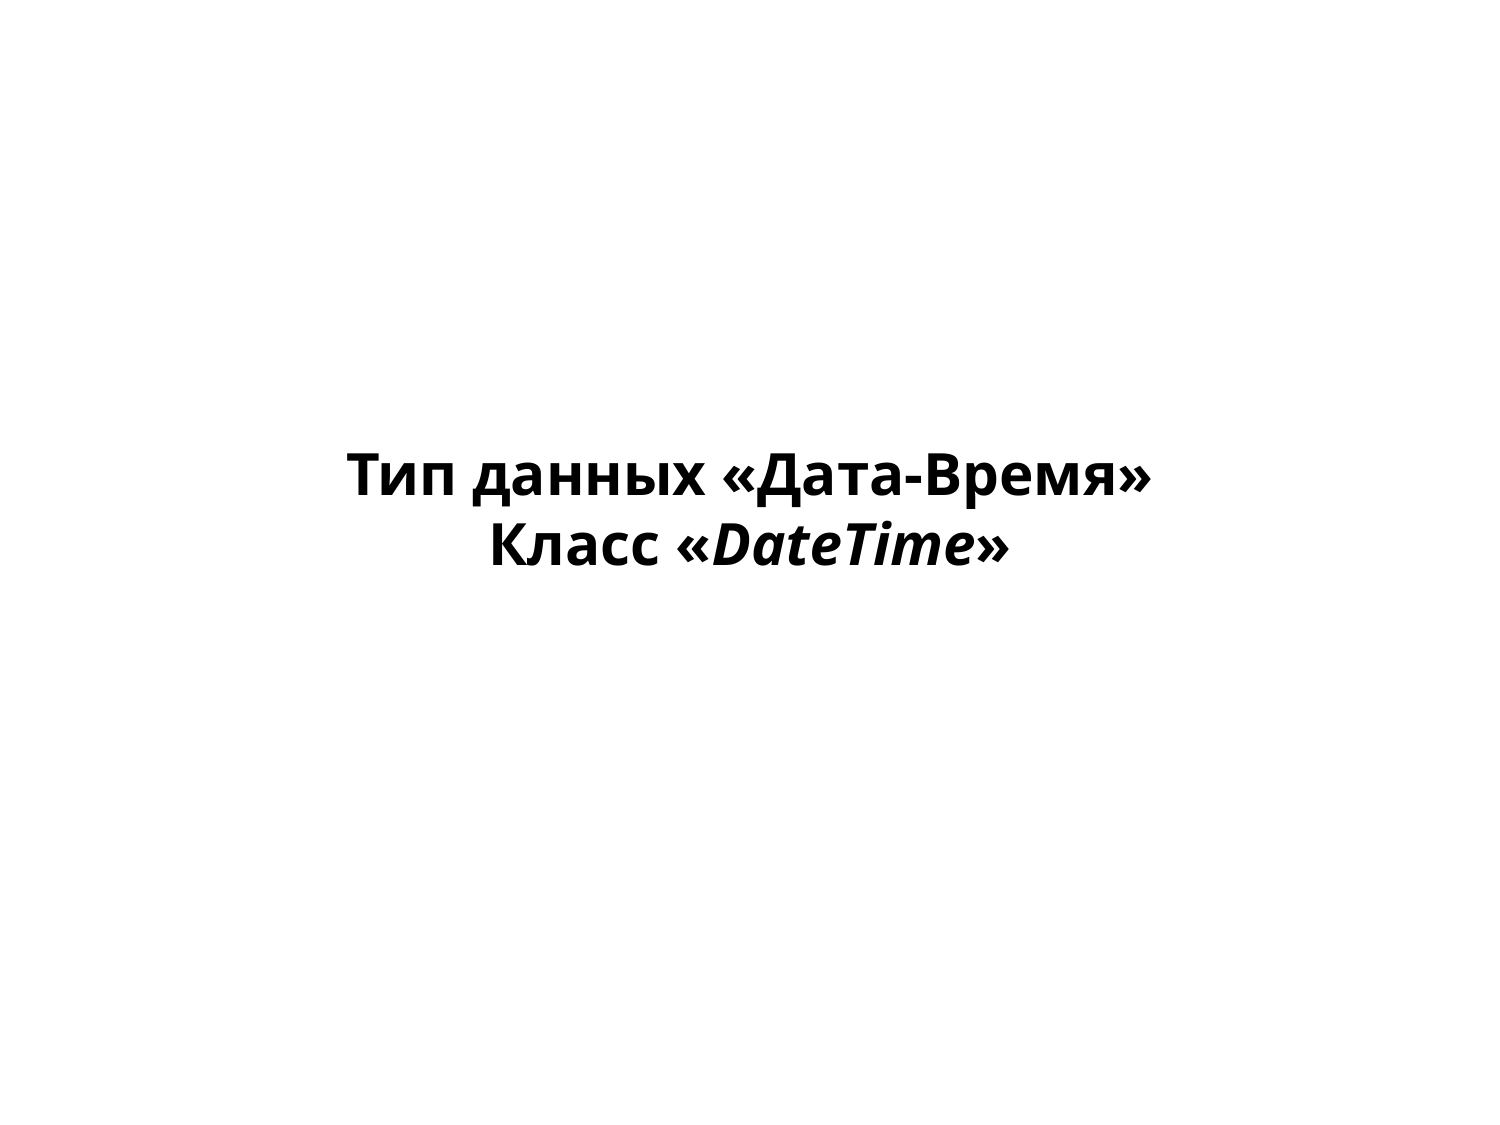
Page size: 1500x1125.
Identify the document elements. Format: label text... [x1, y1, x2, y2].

text_box Тип данных «Дата-Время» Класс «DateTime» [17, 429, 1483, 585]
